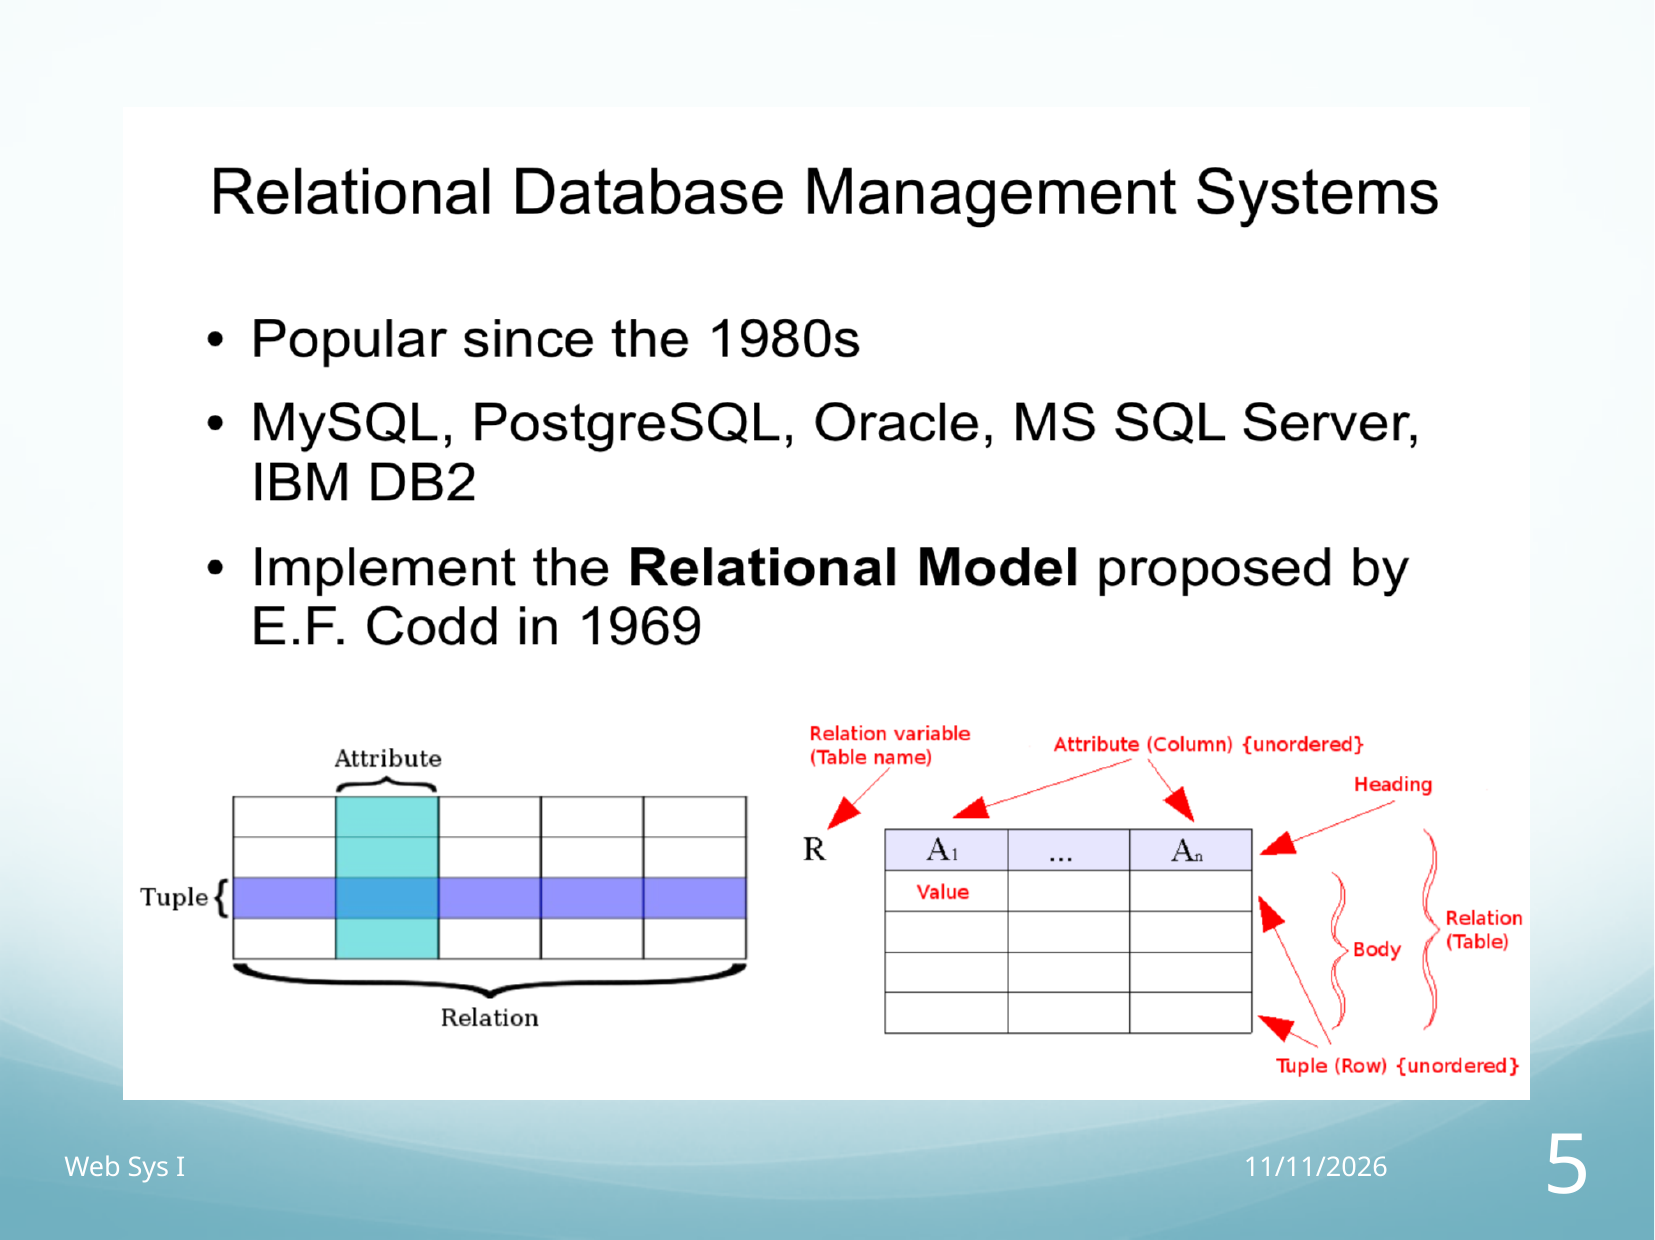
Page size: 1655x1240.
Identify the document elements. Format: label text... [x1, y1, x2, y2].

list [123, 106, 1531, 1100]
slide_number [1018, 1134, 1405, 1201]
footer Web Sys I [47, 1134, 924, 1201]
slide_number 5 [1428, 1134, 1608, 1201]
